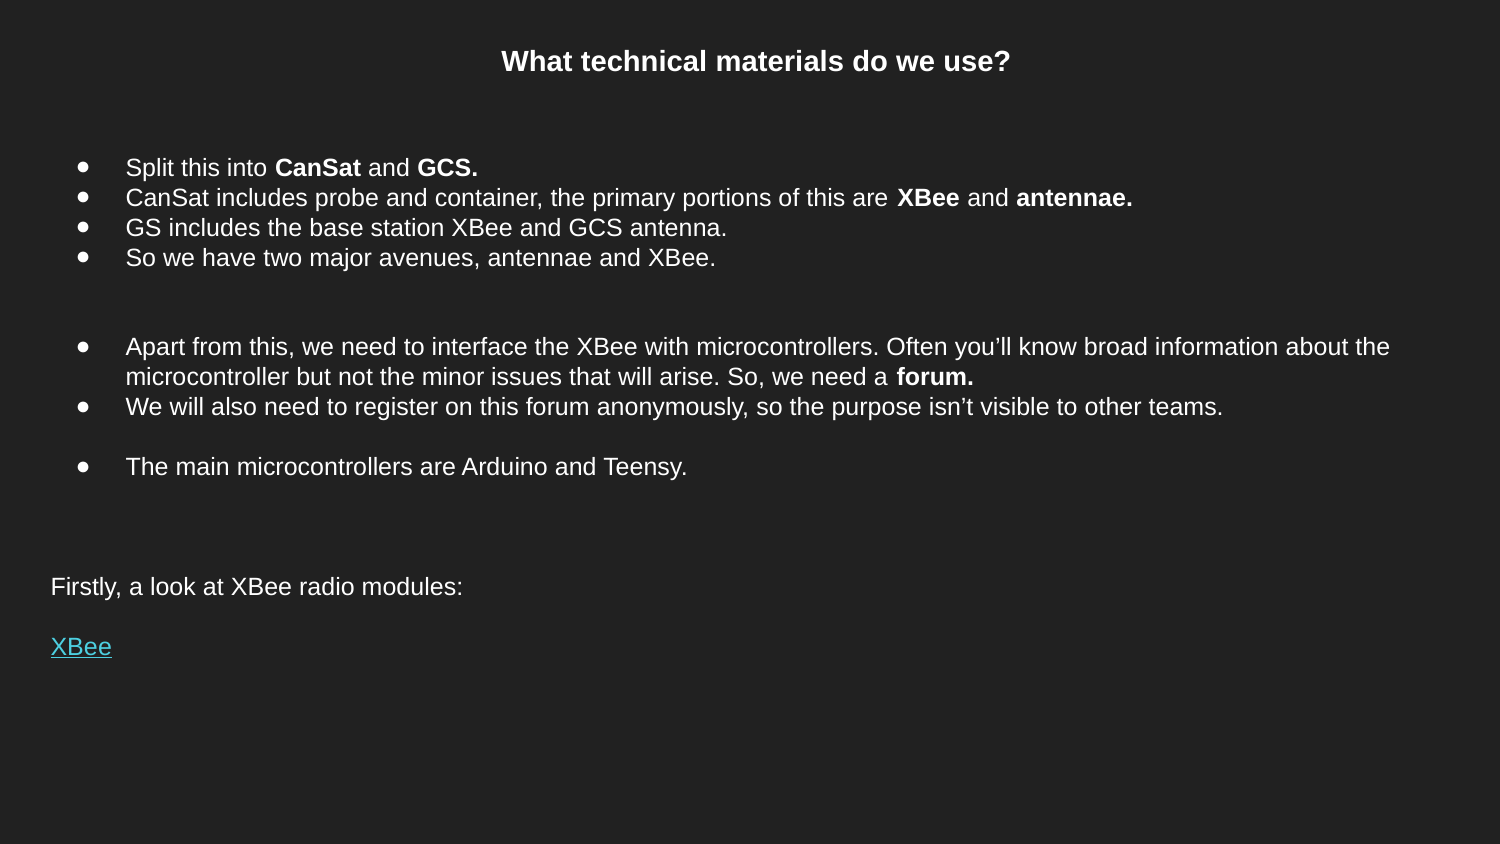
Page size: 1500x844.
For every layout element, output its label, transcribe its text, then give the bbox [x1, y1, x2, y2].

text_box Split this into CanSat and GCS. CanSat includes probe and container, the primary portions of this are XBee and antennae. GS includes the base station XBee and GCS antenna. So we have two major avenues, antennae and XBee. Apart from this, we need to interface the XBee with microcontrollers. Often you’ll know broad information about the microcontroller but not the minor issues that will arise. So, we need a forum. We will also need to register on this forum anonymously, so the purpose isn’t visible to other teams. The main microcontrollers are Arduino and Teensy. Firstly, a look at XBee radio modules: XBee [35, 136, 1469, 676]
text_box What technical materials do we use? [486, 27, 1047, 93]
